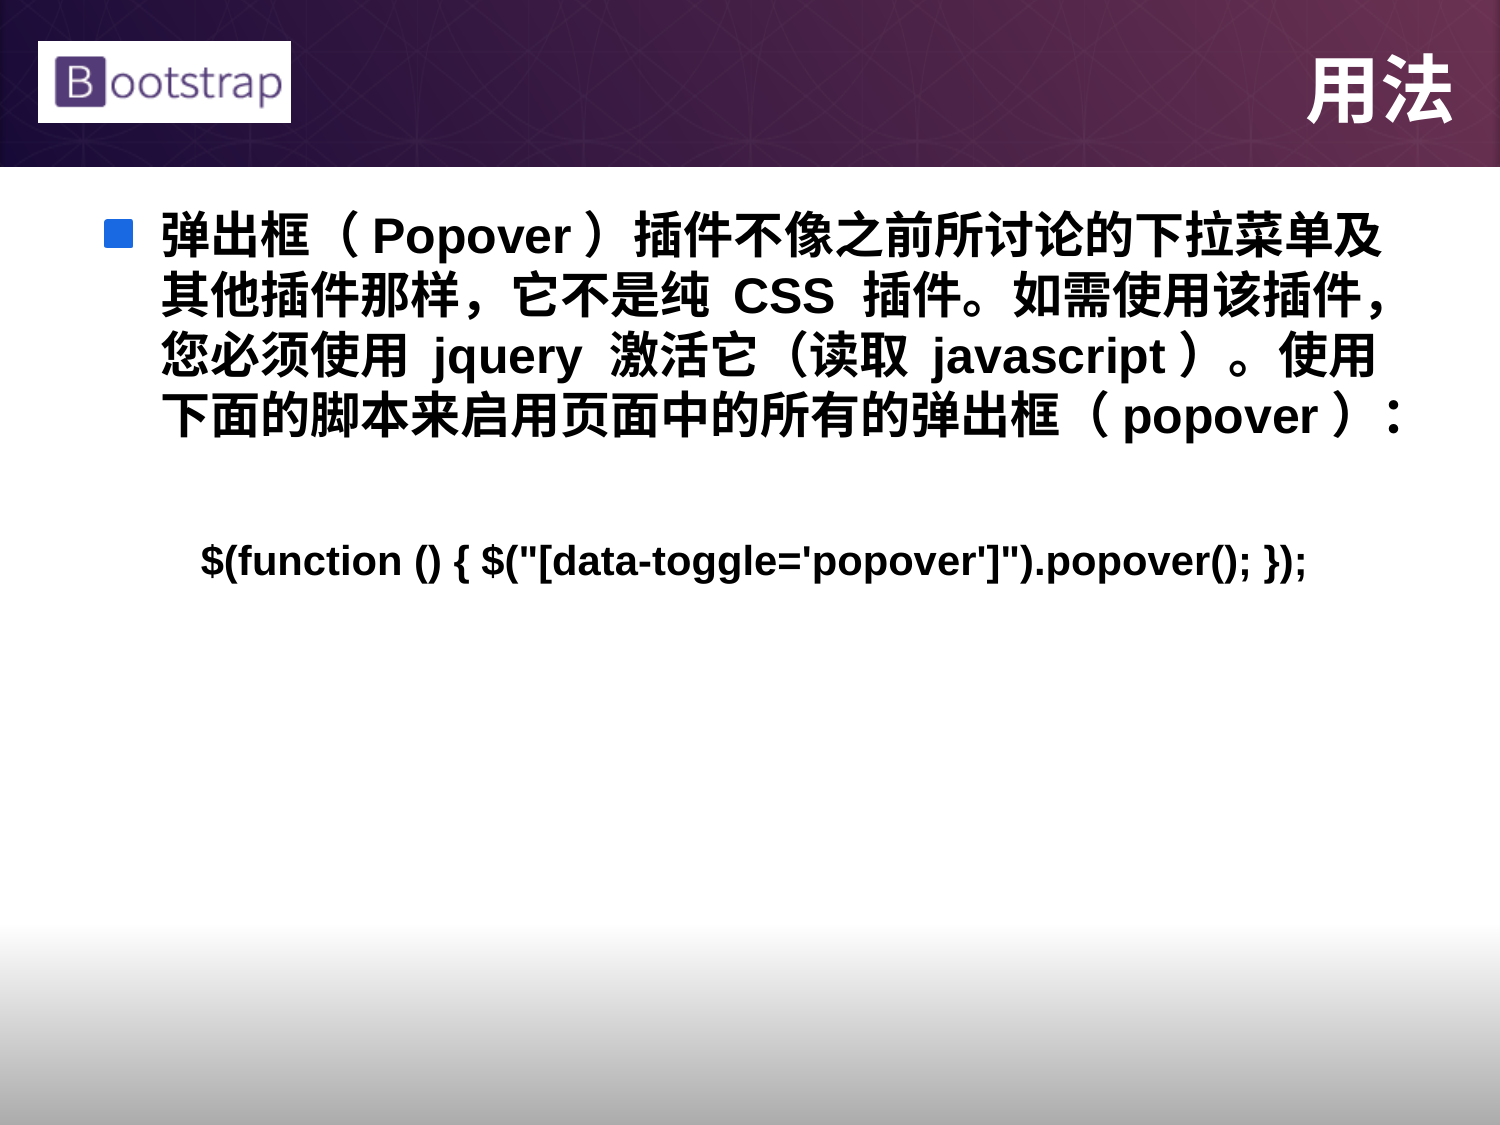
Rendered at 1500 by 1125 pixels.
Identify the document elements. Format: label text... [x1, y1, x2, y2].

picture [0, 0, 1500, 167]
picture [104, 219, 133, 248]
list 弹出框（Popover）插件不像之前所讨论的下拉菜单及其他插件那样，它不是纯 CSS 插件。如需使用该插件，您必须使用 jquery 激活它（读取 javascript）。使用下面的脚本来启用页面中的所有的弹出框（popover）： $(function () { $("[data-toggle='popover']").popover(); }); [88, 195, 1422, 1019]
title 用法 [120, 13, 1471, 162]
